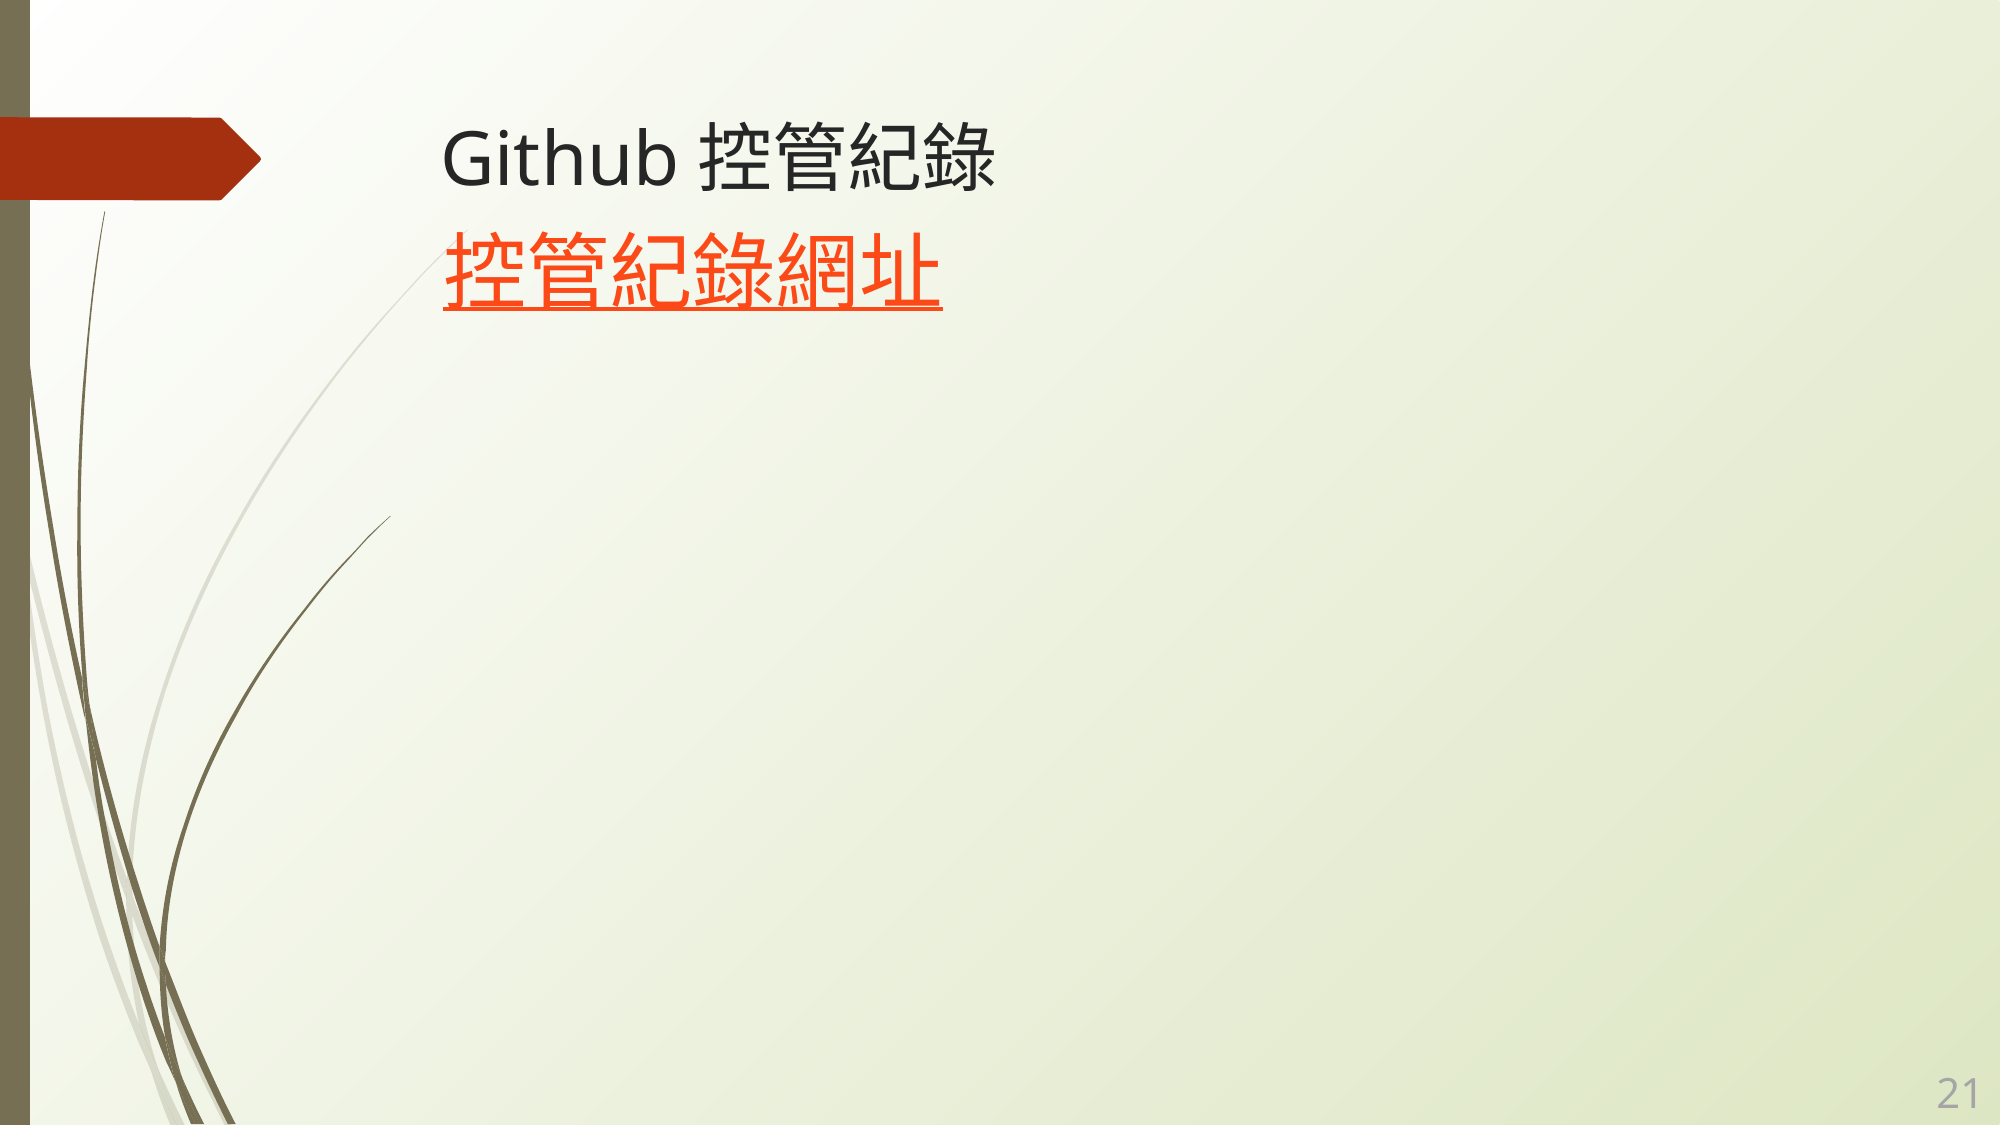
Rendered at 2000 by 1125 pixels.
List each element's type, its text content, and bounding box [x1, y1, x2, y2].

title Github控管紀錄 [425, 102, 1887, 313]
slide_number 20 [1871, 1065, 2000, 1125]
text_box 控管紀錄網址 [427, 211, 958, 327]
